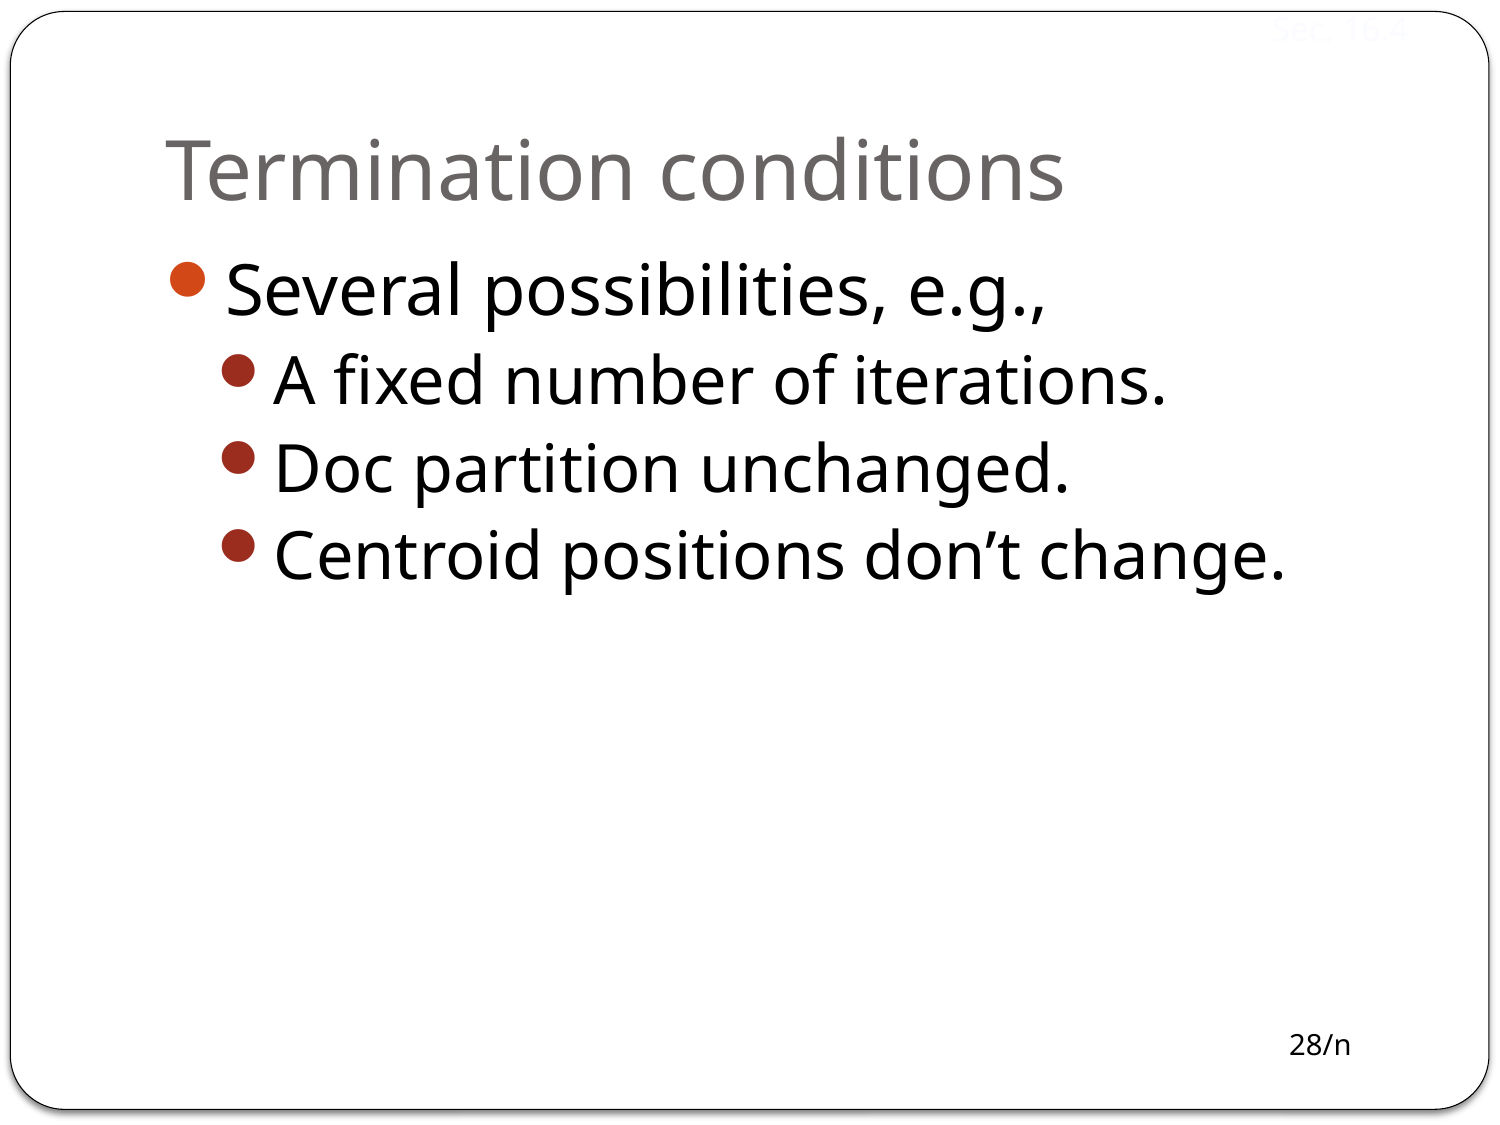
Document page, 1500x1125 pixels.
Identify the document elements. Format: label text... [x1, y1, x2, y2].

text_box Sec. 16.4 [1257, 0, 1424, 55]
list Several possibilities, e.g., A fixed number of iterations. Doc partition unchanged. Centroid positions don’t change. [150, 237, 1425, 988]
title Termination conditions [150, 45, 1425, 233]
